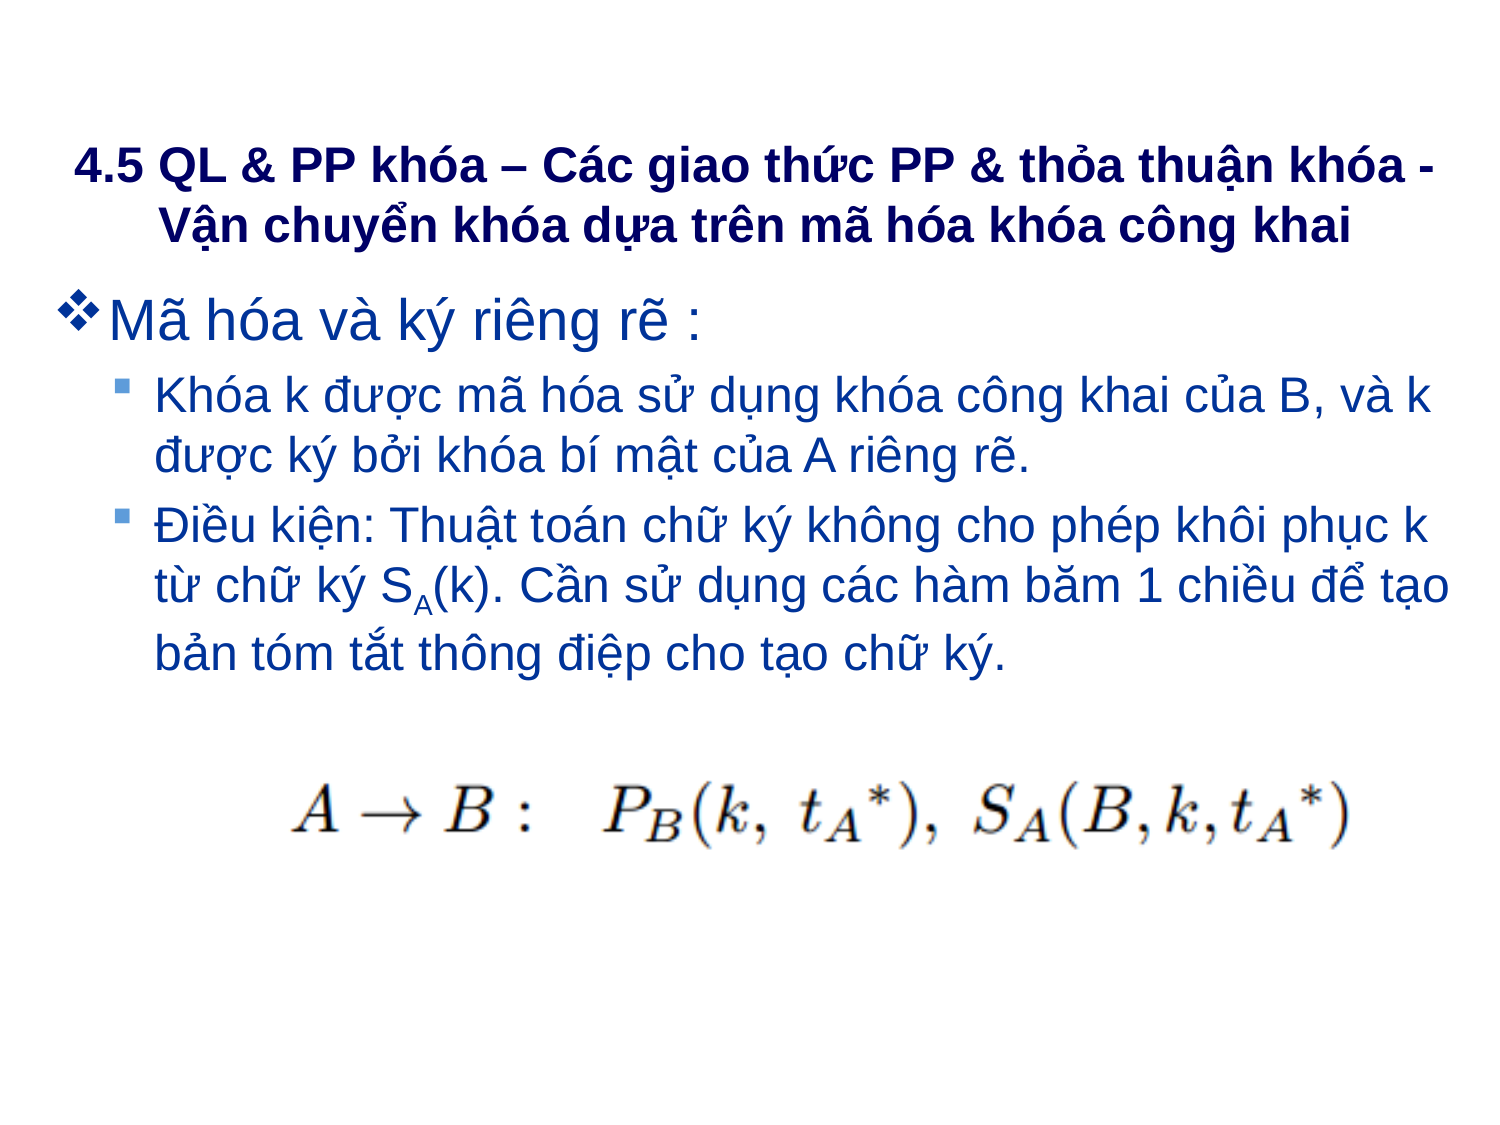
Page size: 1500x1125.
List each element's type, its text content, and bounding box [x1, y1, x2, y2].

list Mã hóa và ký riêng rẽ : Khóa k được mã hóa sử dụng khóa công khai của B, và k được ký bởi khóa bí mật của A riêng rẽ. Điều kiện: Thuật toán chữ ký không cho phép khôi phục k từ chữ ký SA(k). Cần sử dụng các hàm băm 1 chiều để tạo bản tóm tắt thông điệp cho tạo chữ ký. [37, 275, 1474, 700]
picture [282, 762, 1360, 871]
title 4.5 QL & PP khóa – Các giao thức PP & thỏa thuận khóa - Vận chuyển khóa dựa trên mã hóa khóa công khai [37, 125, 1474, 250]
